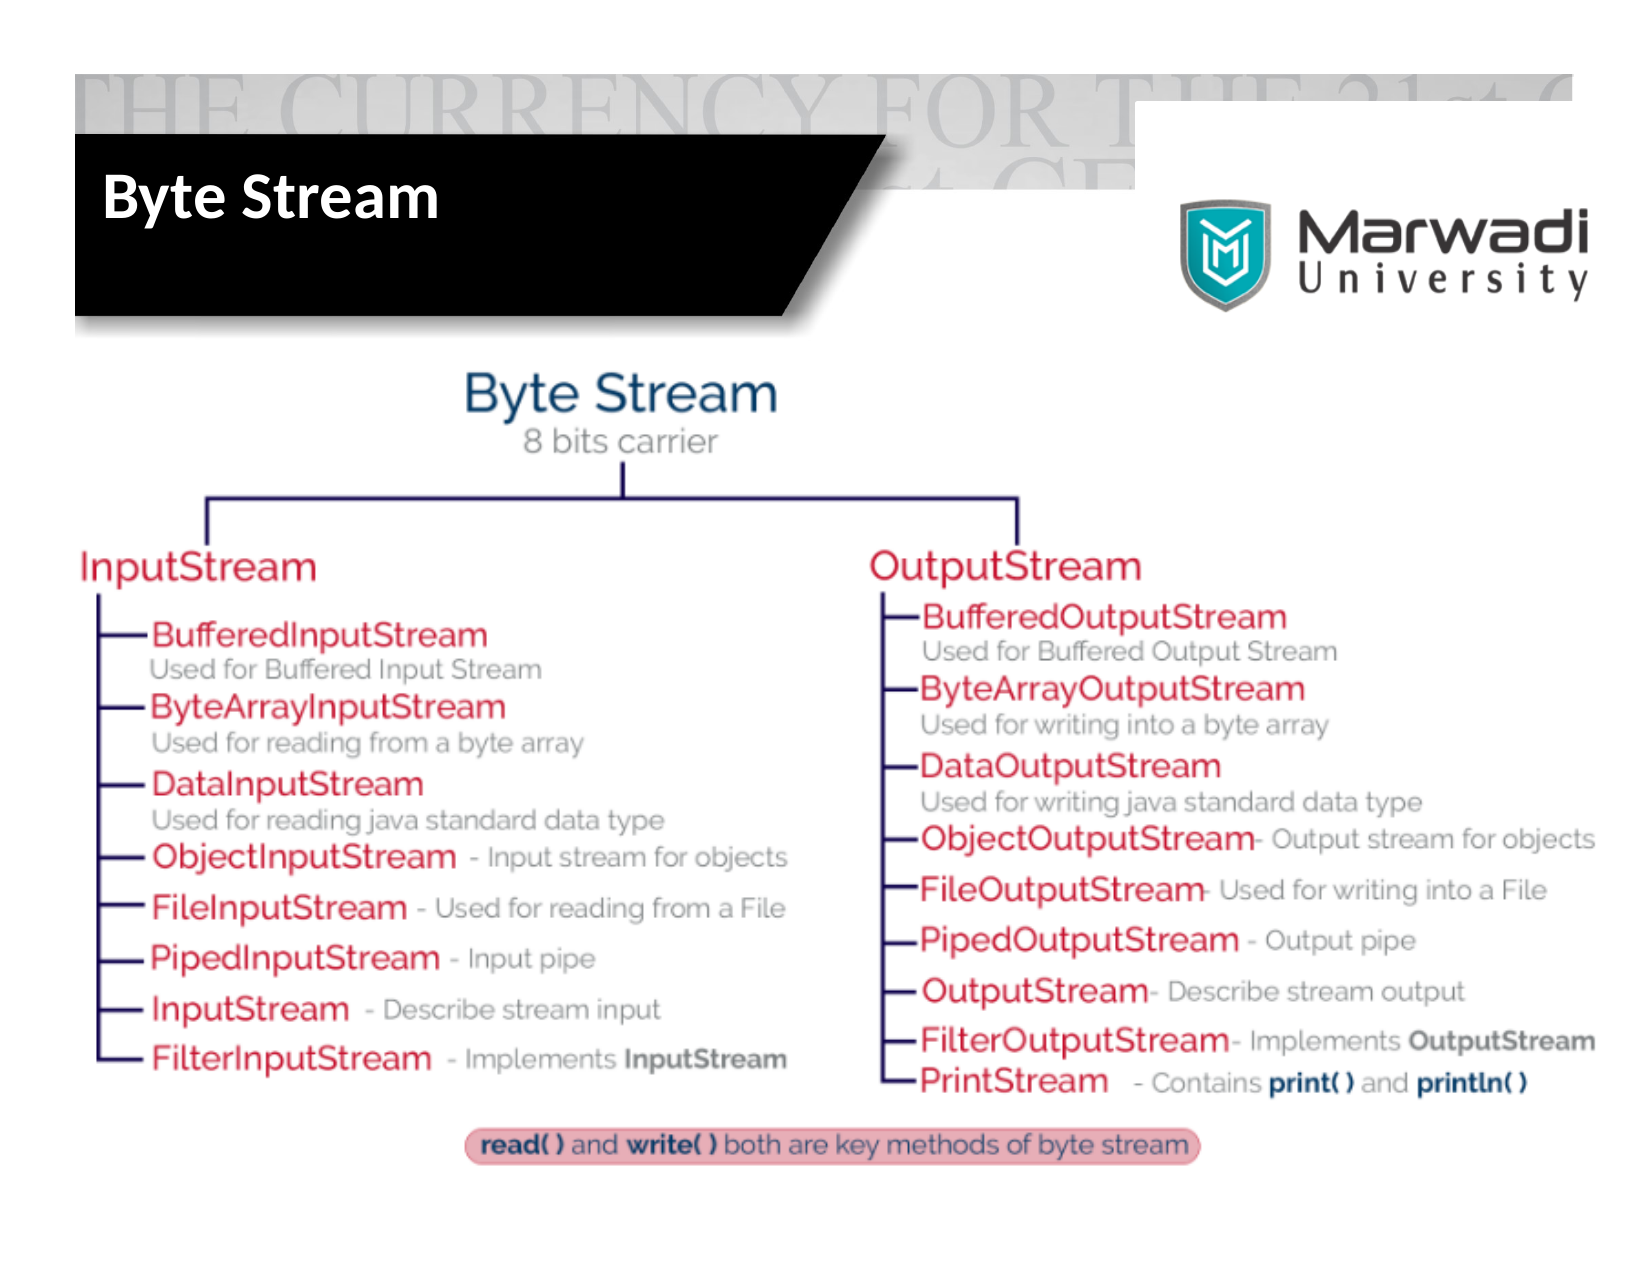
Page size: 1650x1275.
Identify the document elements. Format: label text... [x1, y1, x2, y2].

text_box Byte Stream [99, 150, 825, 232]
picture [74, 362, 1608, 1176]
picture [75, 74, 1613, 341]
